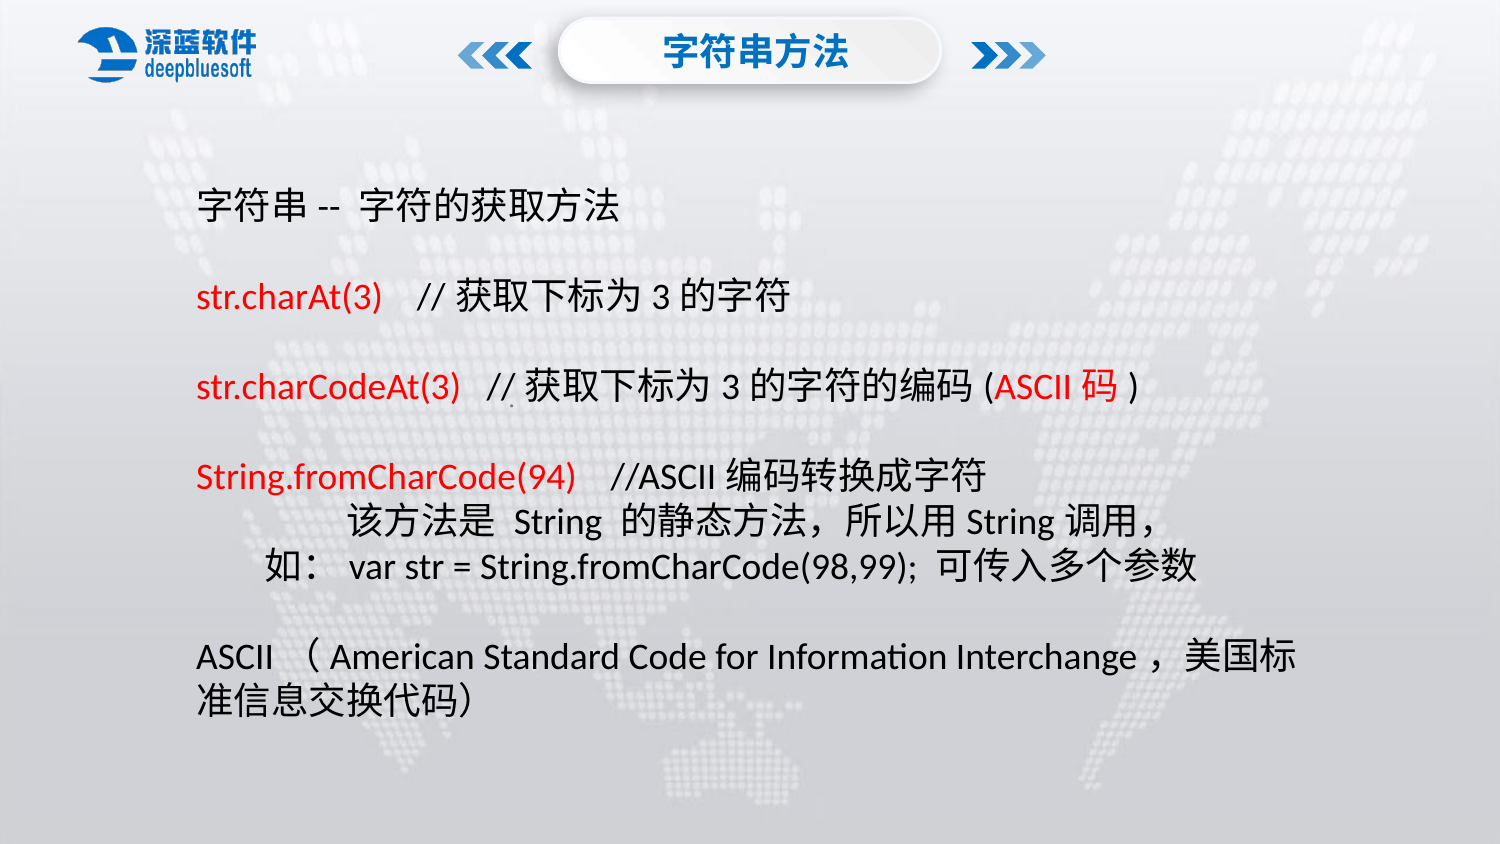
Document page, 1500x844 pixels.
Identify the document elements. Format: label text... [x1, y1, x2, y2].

text_box [557, 16, 930, 85]
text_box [971, 41, 1046, 69]
text_box 字符串方法 [572, 23, 941, 77]
text_box 字符串-- 字符的获取方法 str.charAt(3) //获取下标为3的字符 str.charCodeAt(3) //获取下标为3的字符的编码(ASCII码) String.fromCharCode(94) //ASCII编码转换成字符 该方法是 String 的静态方法，所以用String调用， 如：var str = String.fromCharCode(98,99); 可传入多个参数 ASCII（American Standard Code for Information Interchange，美国标准信息交换代码） [181, 174, 1331, 730]
picture [0, 0, 1500, 844]
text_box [457, 41, 533, 69]
